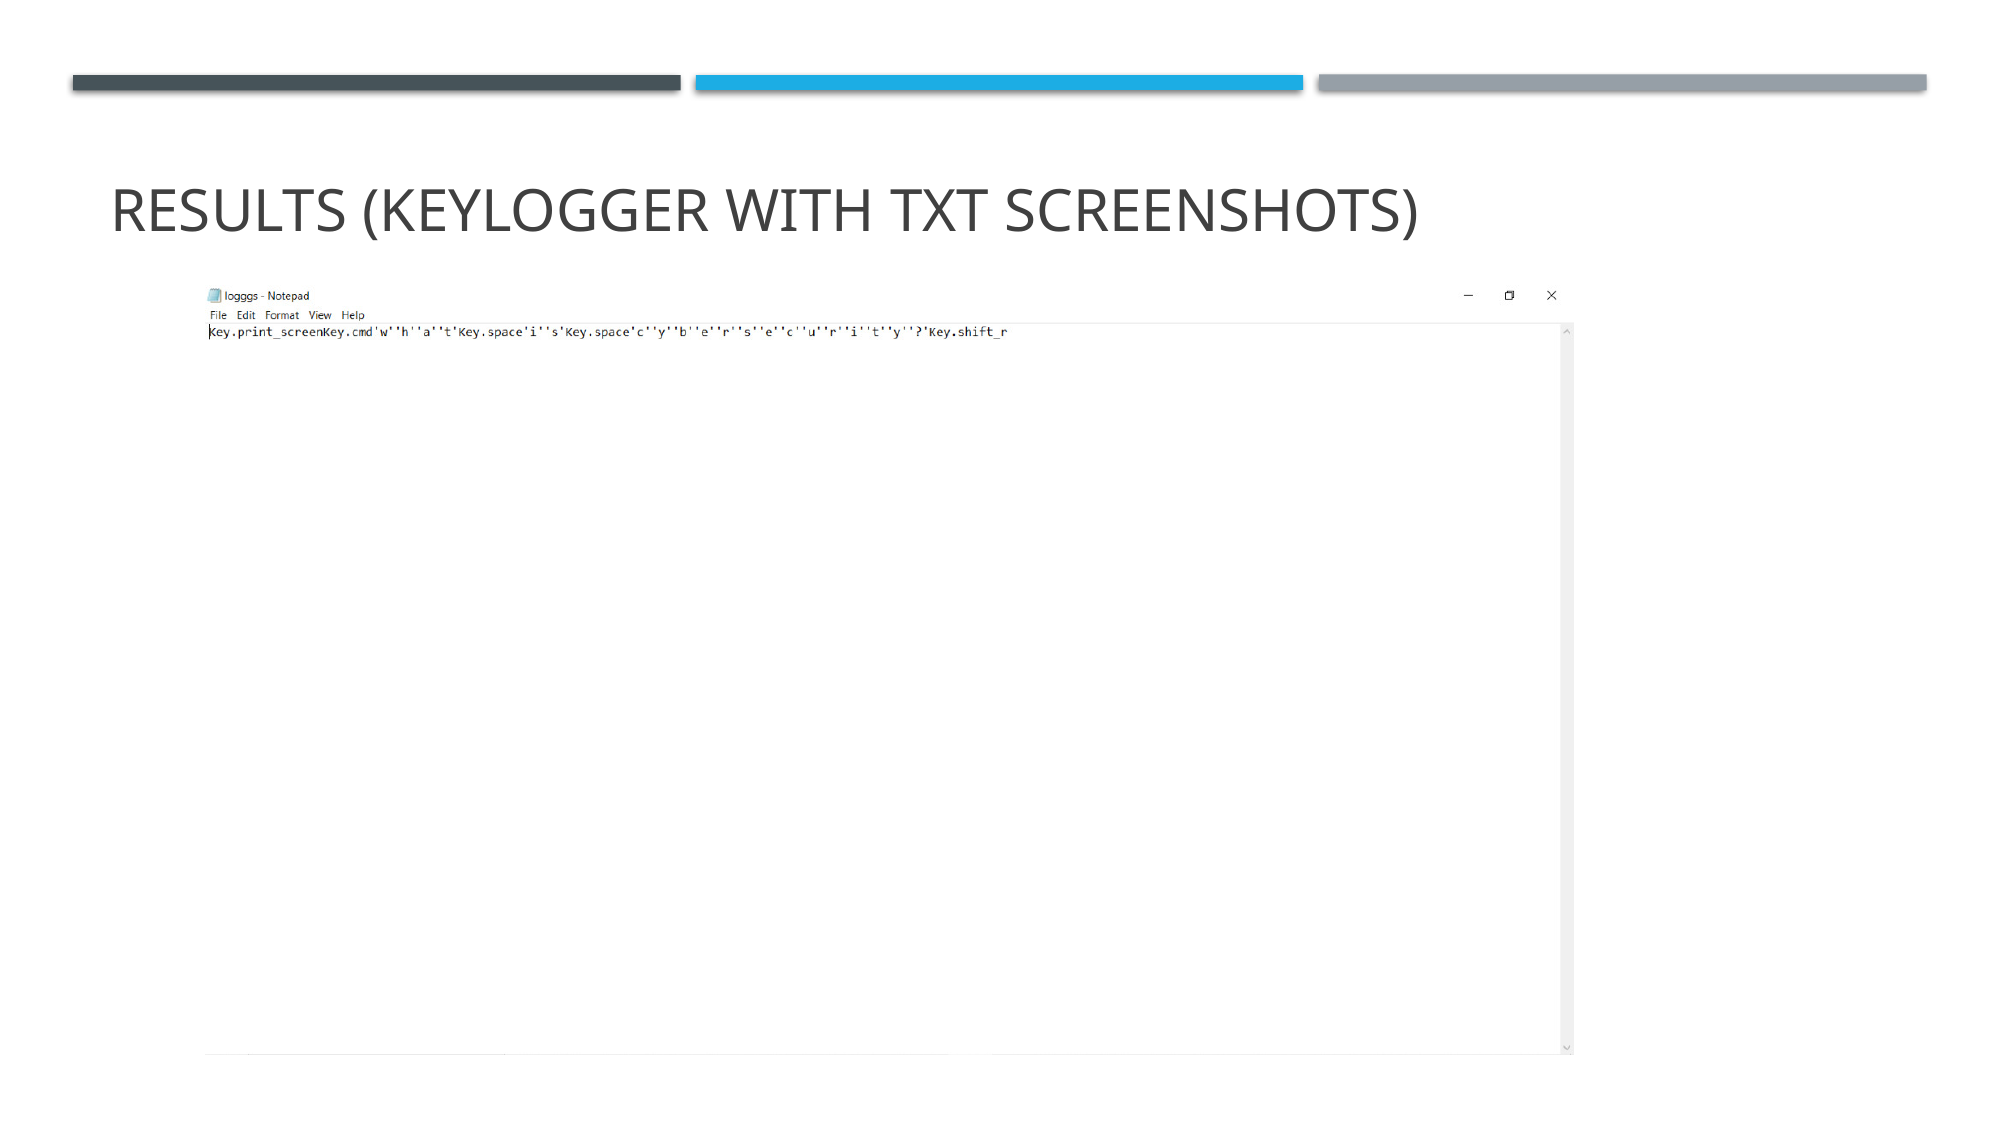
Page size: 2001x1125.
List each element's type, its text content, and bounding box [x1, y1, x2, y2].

title RESULTS (KEYLOGGER WITH TXT SCREENSHOTS) [95, 110, 1905, 306]
picture [205, 284, 1574, 1055]
